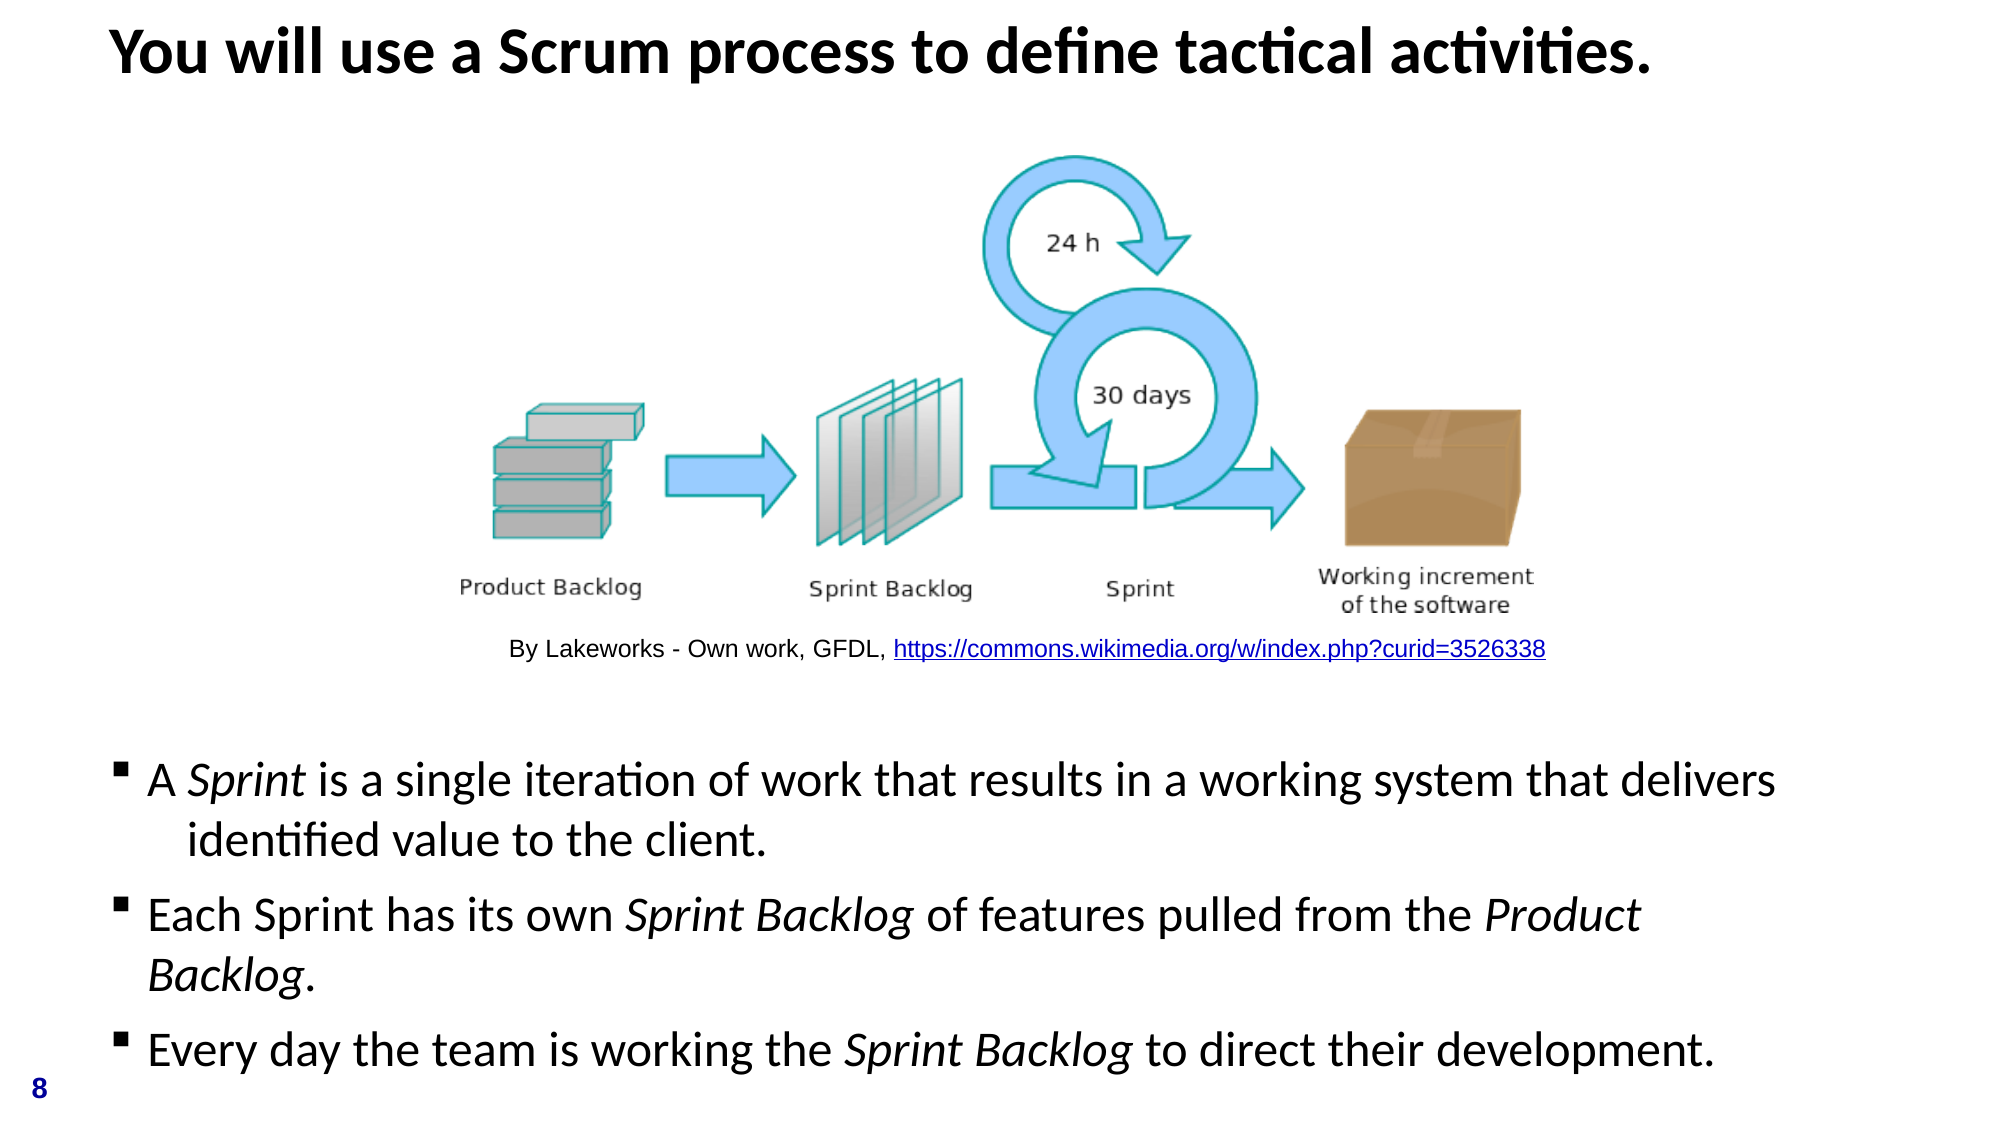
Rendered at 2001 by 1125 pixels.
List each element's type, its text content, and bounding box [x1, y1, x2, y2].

text_box By Lakeworks - Own work, GFDL, https://commons.wikimedia.org/w/index.php?curid=3526338 [506, 630, 1557, 663]
slide_number 8 [25, 1069, 57, 1125]
picture [461, 155, 1534, 614]
text_box A Sprint is a single iteration of work that results in a working system that delivers identified value to the client. Each Sprint has its own Sprint Backlog of features pulled from the Product Backlog. Every day the team is working the Sprint Backlog to direct their development. [107, 743, 1832, 1076]
title You will use a Scrum process to define tactical activities. [107, 4, 1696, 195]
